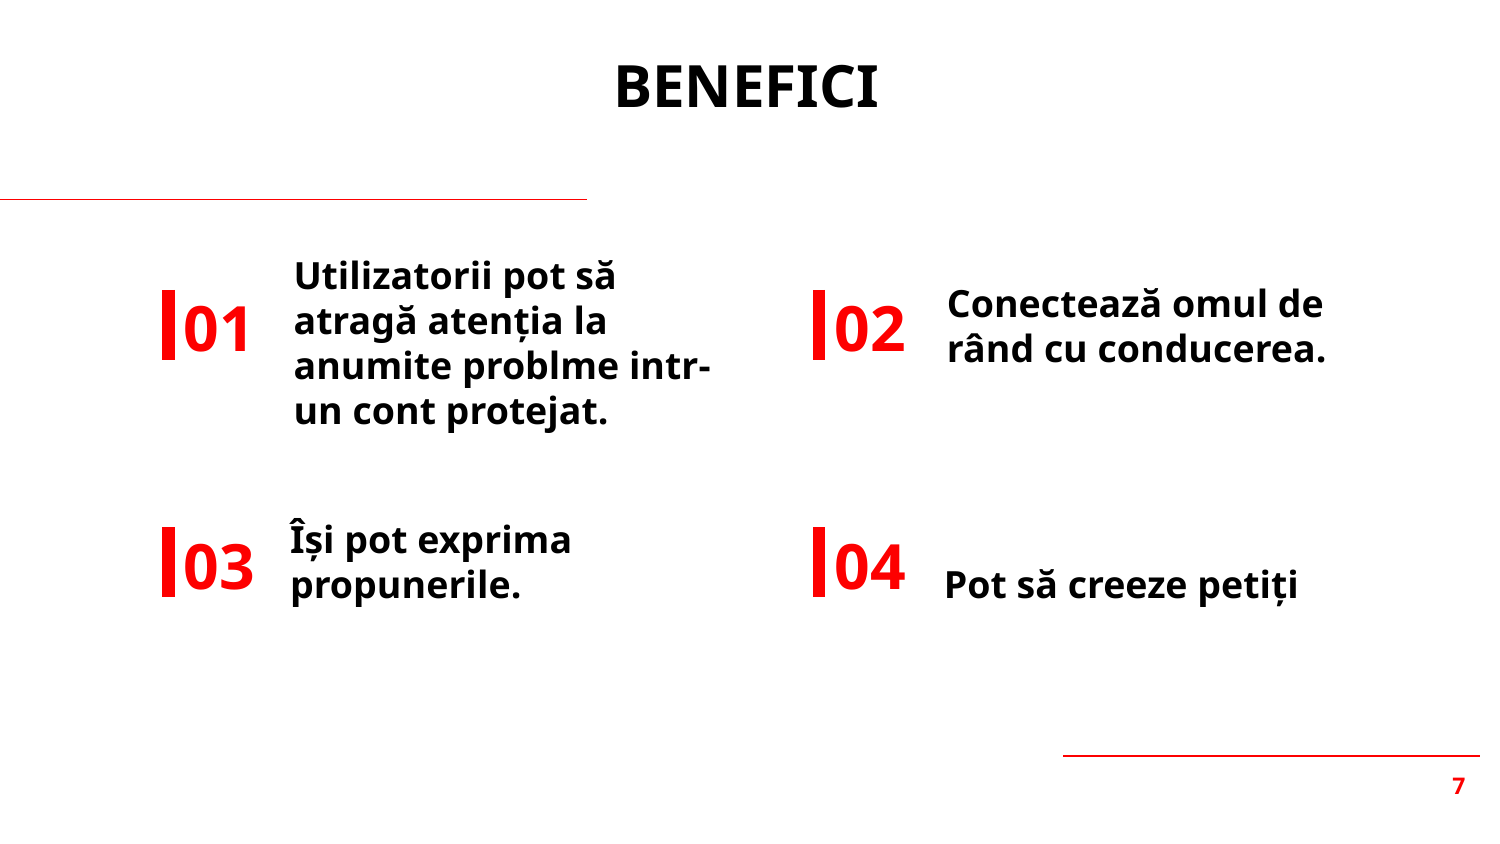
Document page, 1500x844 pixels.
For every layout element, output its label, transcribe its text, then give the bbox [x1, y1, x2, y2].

title 02 [834, 274, 929, 372]
title Pot să creeze petiți [928, 534, 1415, 621]
title BENEFICI [237, 34, 1255, 191]
title Utilizatorii pot să atragă atenția la anumite problme intr-un cont protejat. [278, 209, 765, 447]
title Conectează omul de rând cu conducerea. [931, 298, 1418, 385]
title 01 [184, 274, 279, 372]
title 04 [834, 511, 929, 610]
title 03 [184, 511, 279, 610]
title Își pot exprima propunerile. [275, 534, 762, 621]
